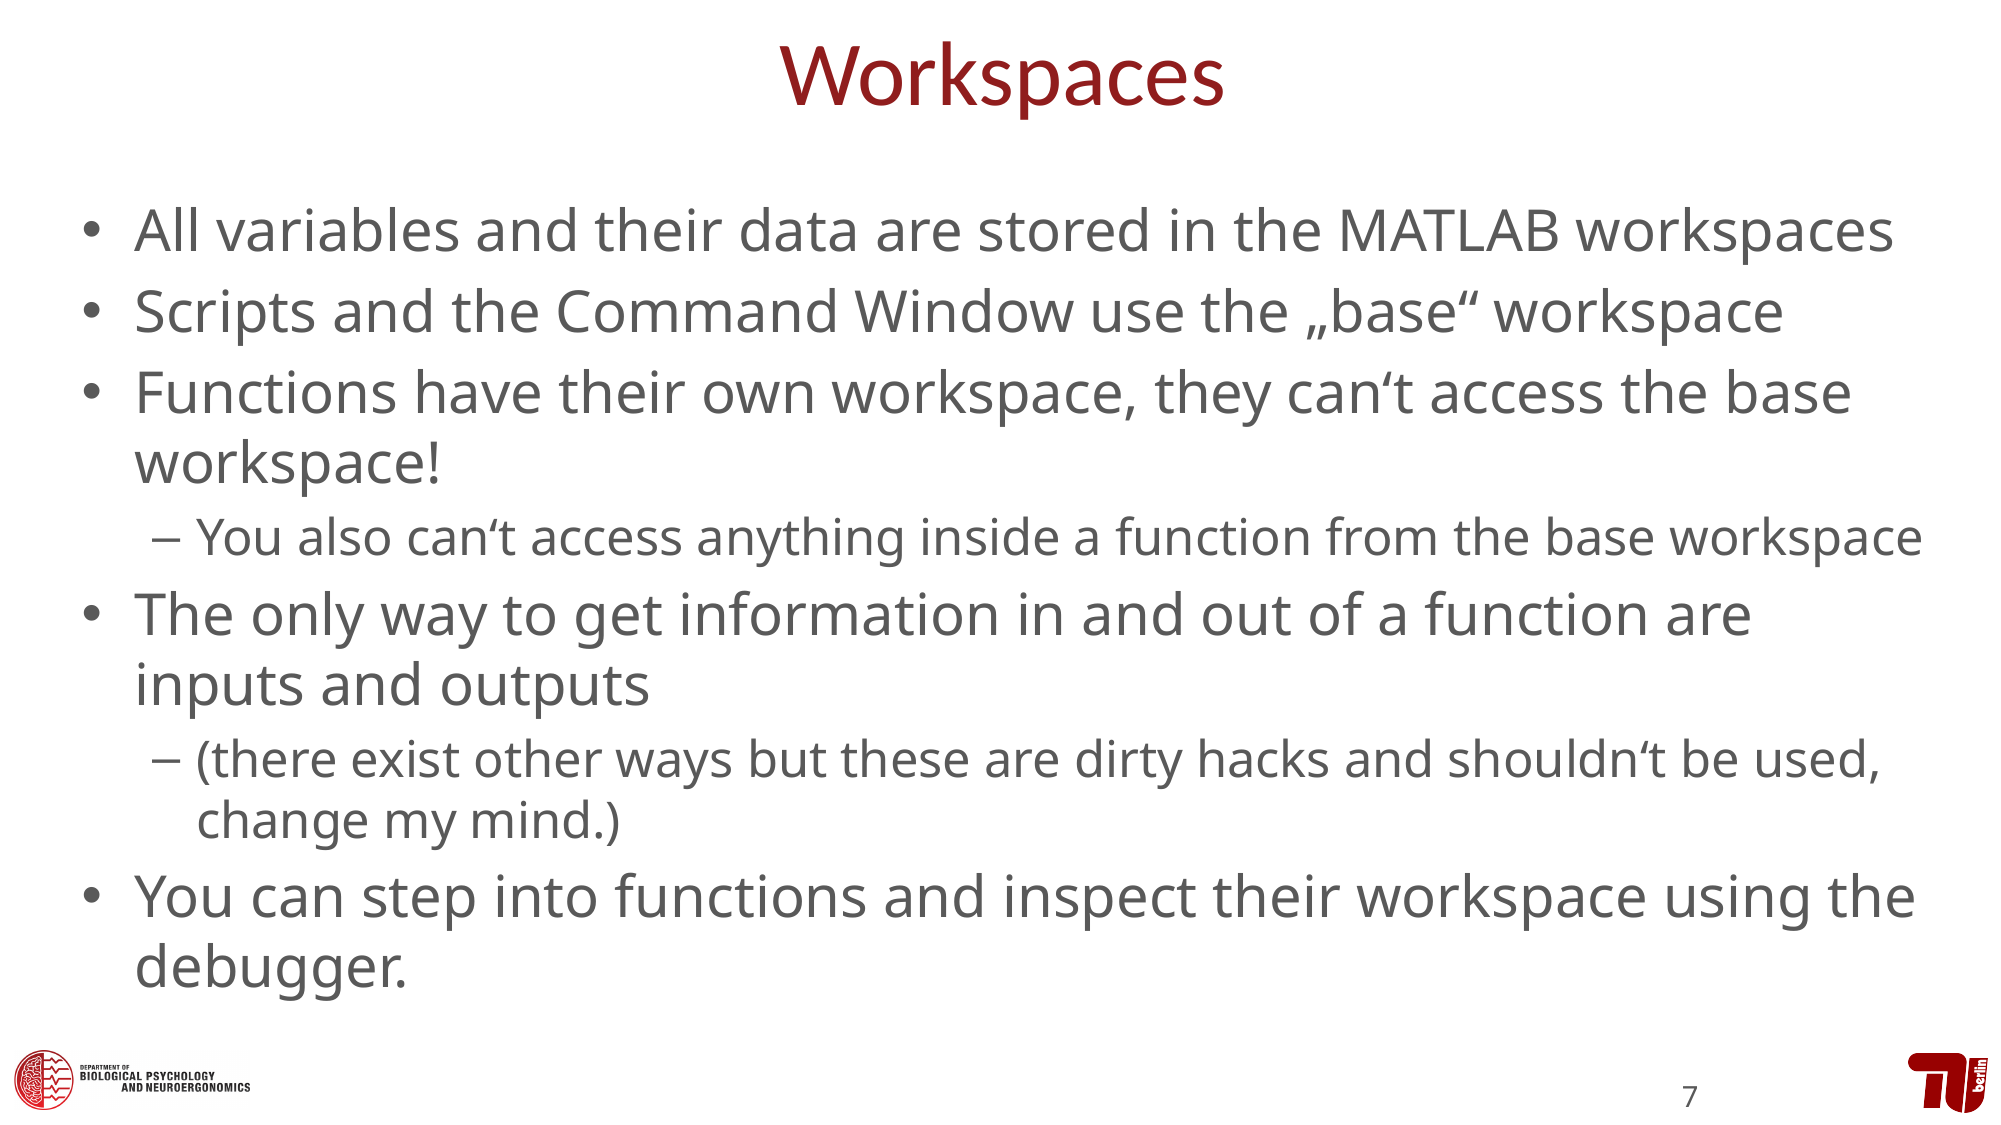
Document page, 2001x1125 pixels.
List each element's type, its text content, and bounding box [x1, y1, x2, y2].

list All variables and their data are stored in the MATLAB workspaces Scripts and the Command Window use the „base“ workspace Functions have their own workspace, they can‘t access the base workspace! You also can‘t access anything inside a function from the base workspace The only way to get information in and out of a function are inputs and outputs (there exist other ways but these are dirty hacks and shouldn‘t be used, change my mind.) You can step into functions and inspect their workspace using the debugger. [66, 185, 1950, 1030]
title Workspaces [220, 0, 1787, 152]
picture [1908, 1053, 1988, 1113]
picture [14, 1050, 250, 1110]
